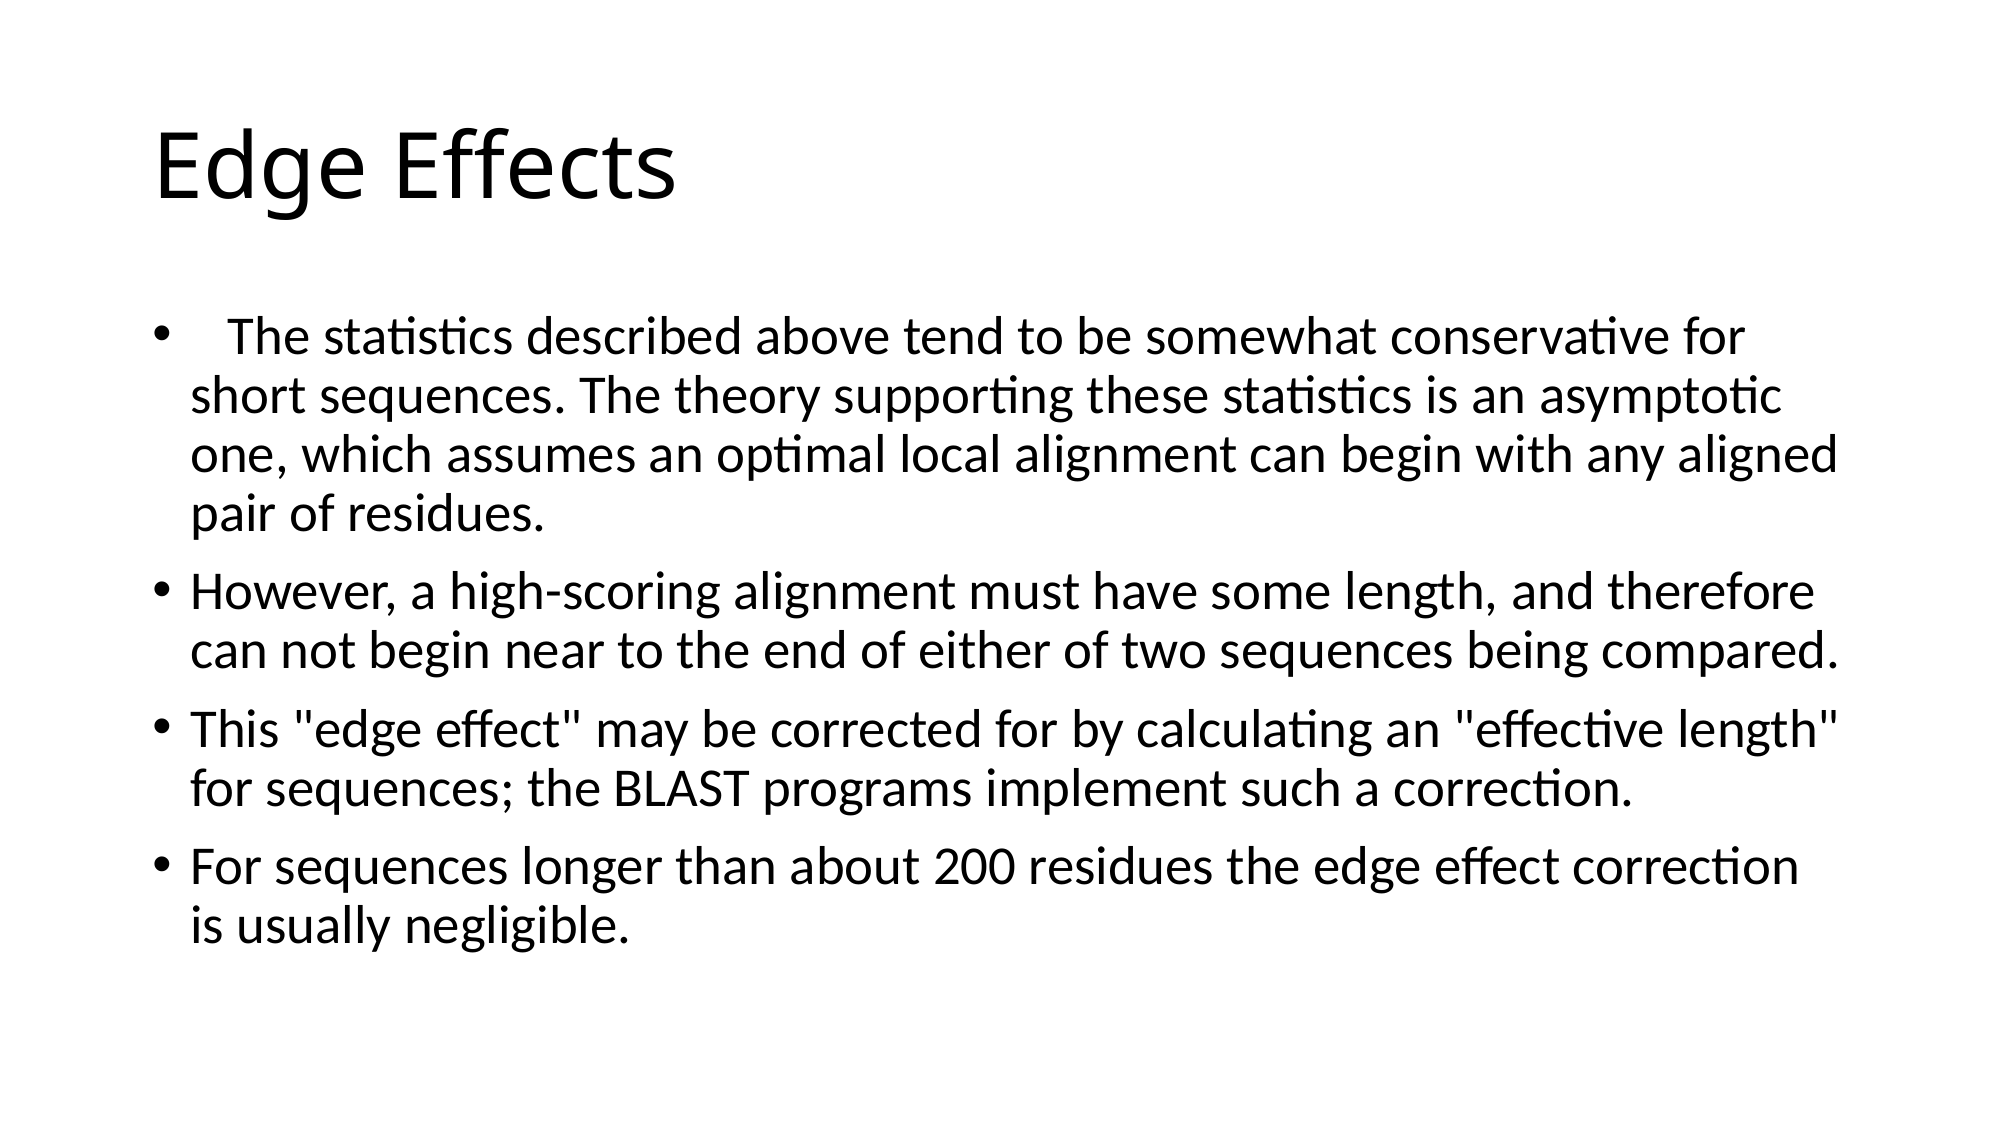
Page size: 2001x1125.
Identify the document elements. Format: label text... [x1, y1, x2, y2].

list The statistics described above tend to be somewhat conservative for short sequences. The theory supporting these statistics is an asymptotic one, which assumes an optimal local alignment can begin with any aligned pair of residues. However, a high-scoring alignment must have some length, and therefore can not begin near to the end of either of two sequences being compared. This "edge effect" may be corrected for by calculating an "effective length" for sequences; the BLAST programs implement such a correction. For sequences longer than about 200 residues the edge effect correction is usually negligible. [137, 299, 1863, 1014]
title Edge Effects [137, 59, 1863, 278]
